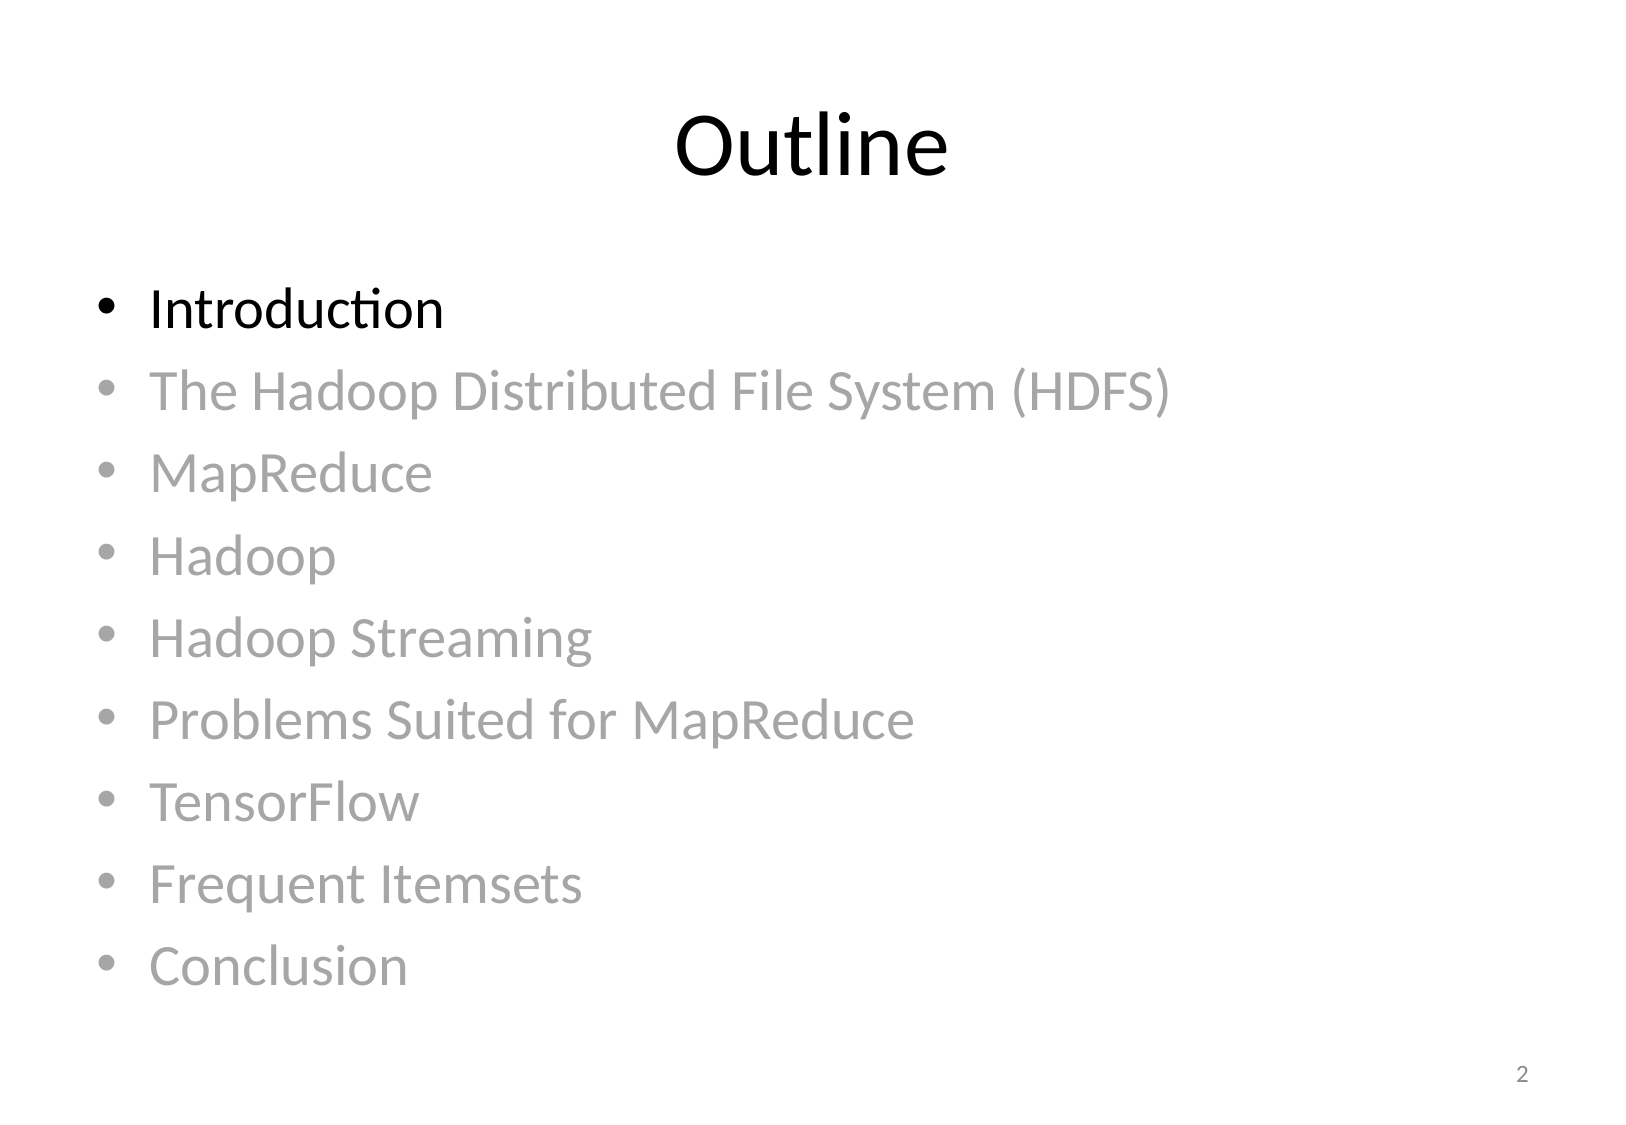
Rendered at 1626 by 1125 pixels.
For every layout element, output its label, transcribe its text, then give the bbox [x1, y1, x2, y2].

title Outline [81, 45, 1544, 233]
slide_number 2 [1164, 1042, 1544, 1103]
list Introduction The Hadoop Distributed File System (HDFS) MapReduce Hadoop Hadoop Streaming Problems Suited for MapReduce TensorFlow Frequent Itemsets Conclusion [81, 262, 1544, 1005]
